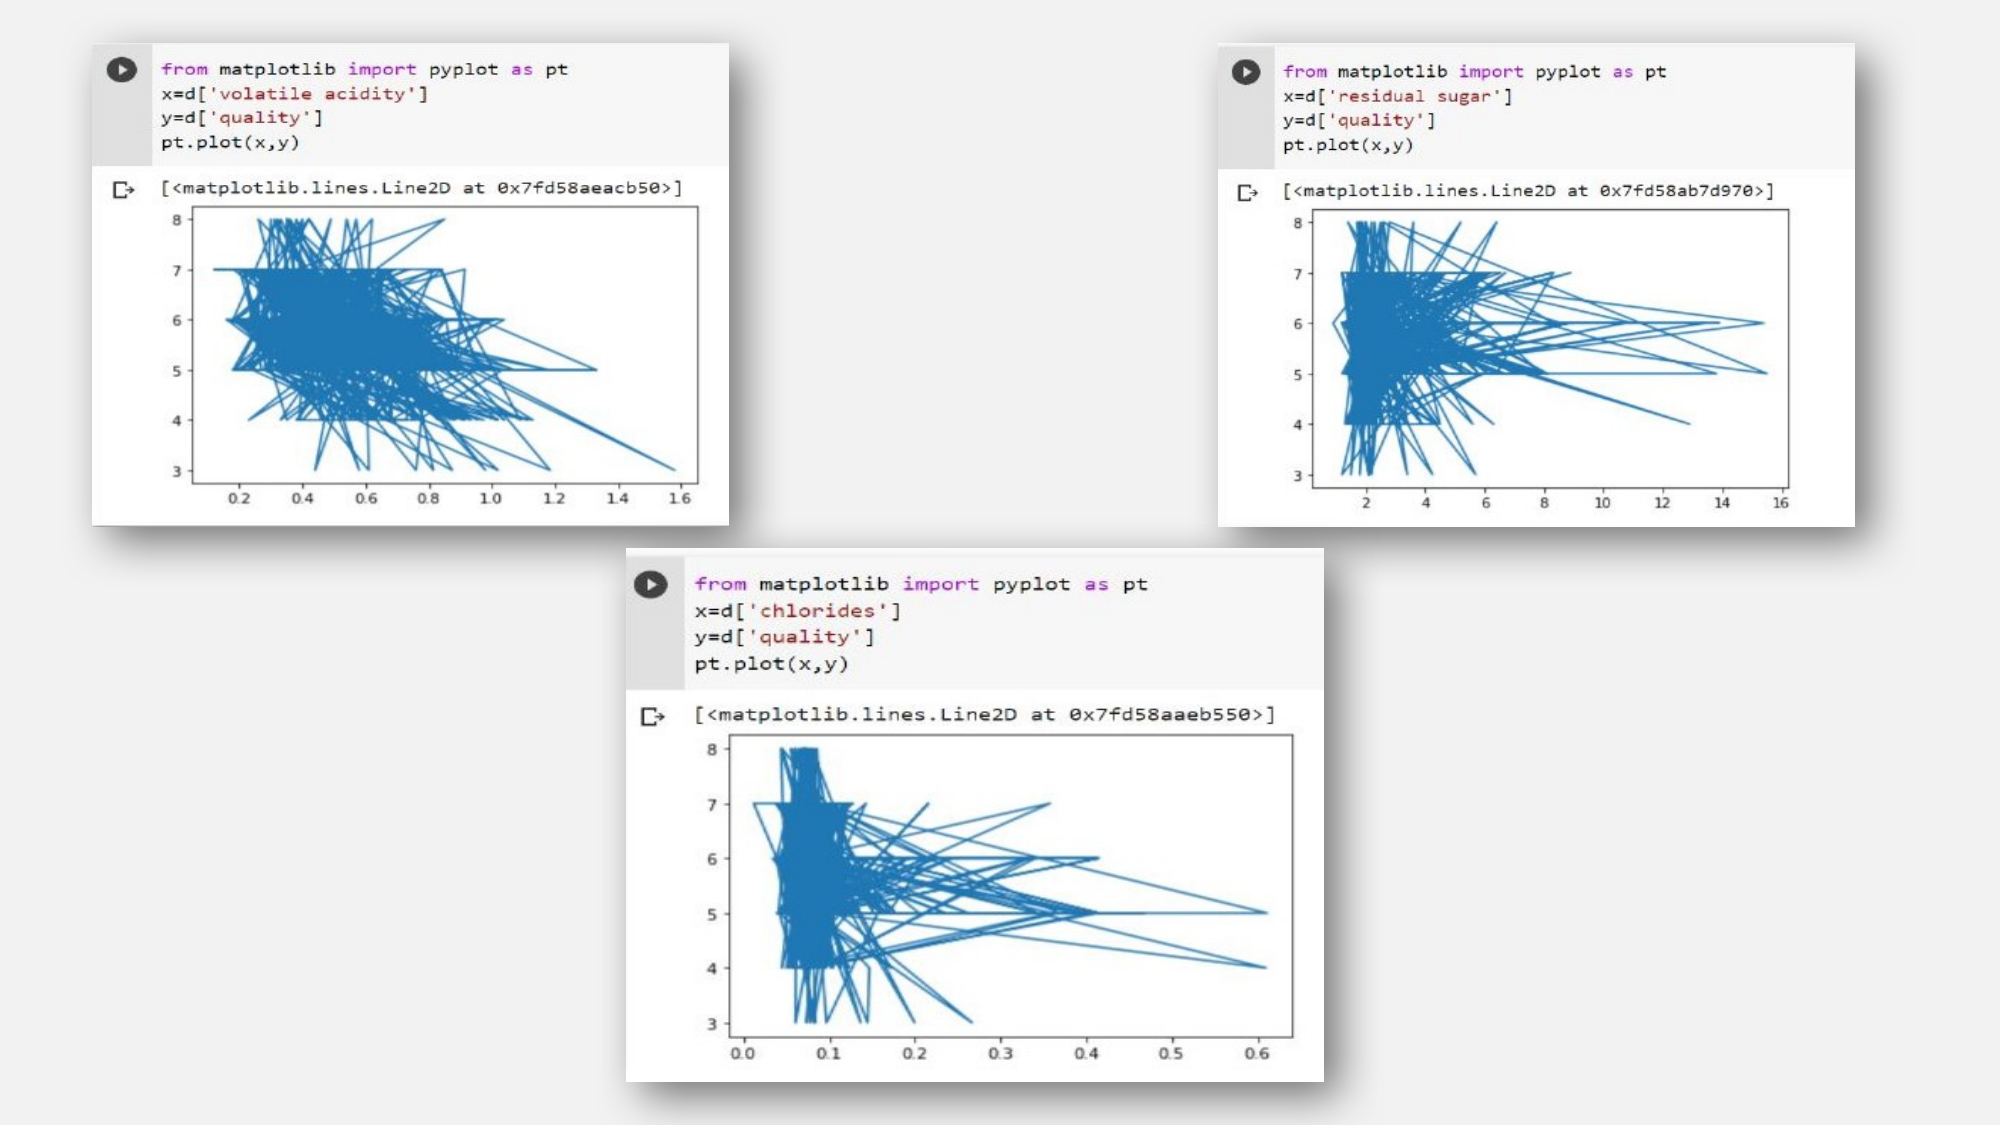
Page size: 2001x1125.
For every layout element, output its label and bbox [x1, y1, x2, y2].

picture [92, 43, 729, 527]
picture [626, 548, 1324, 1082]
picture [1218, 43, 1855, 527]
